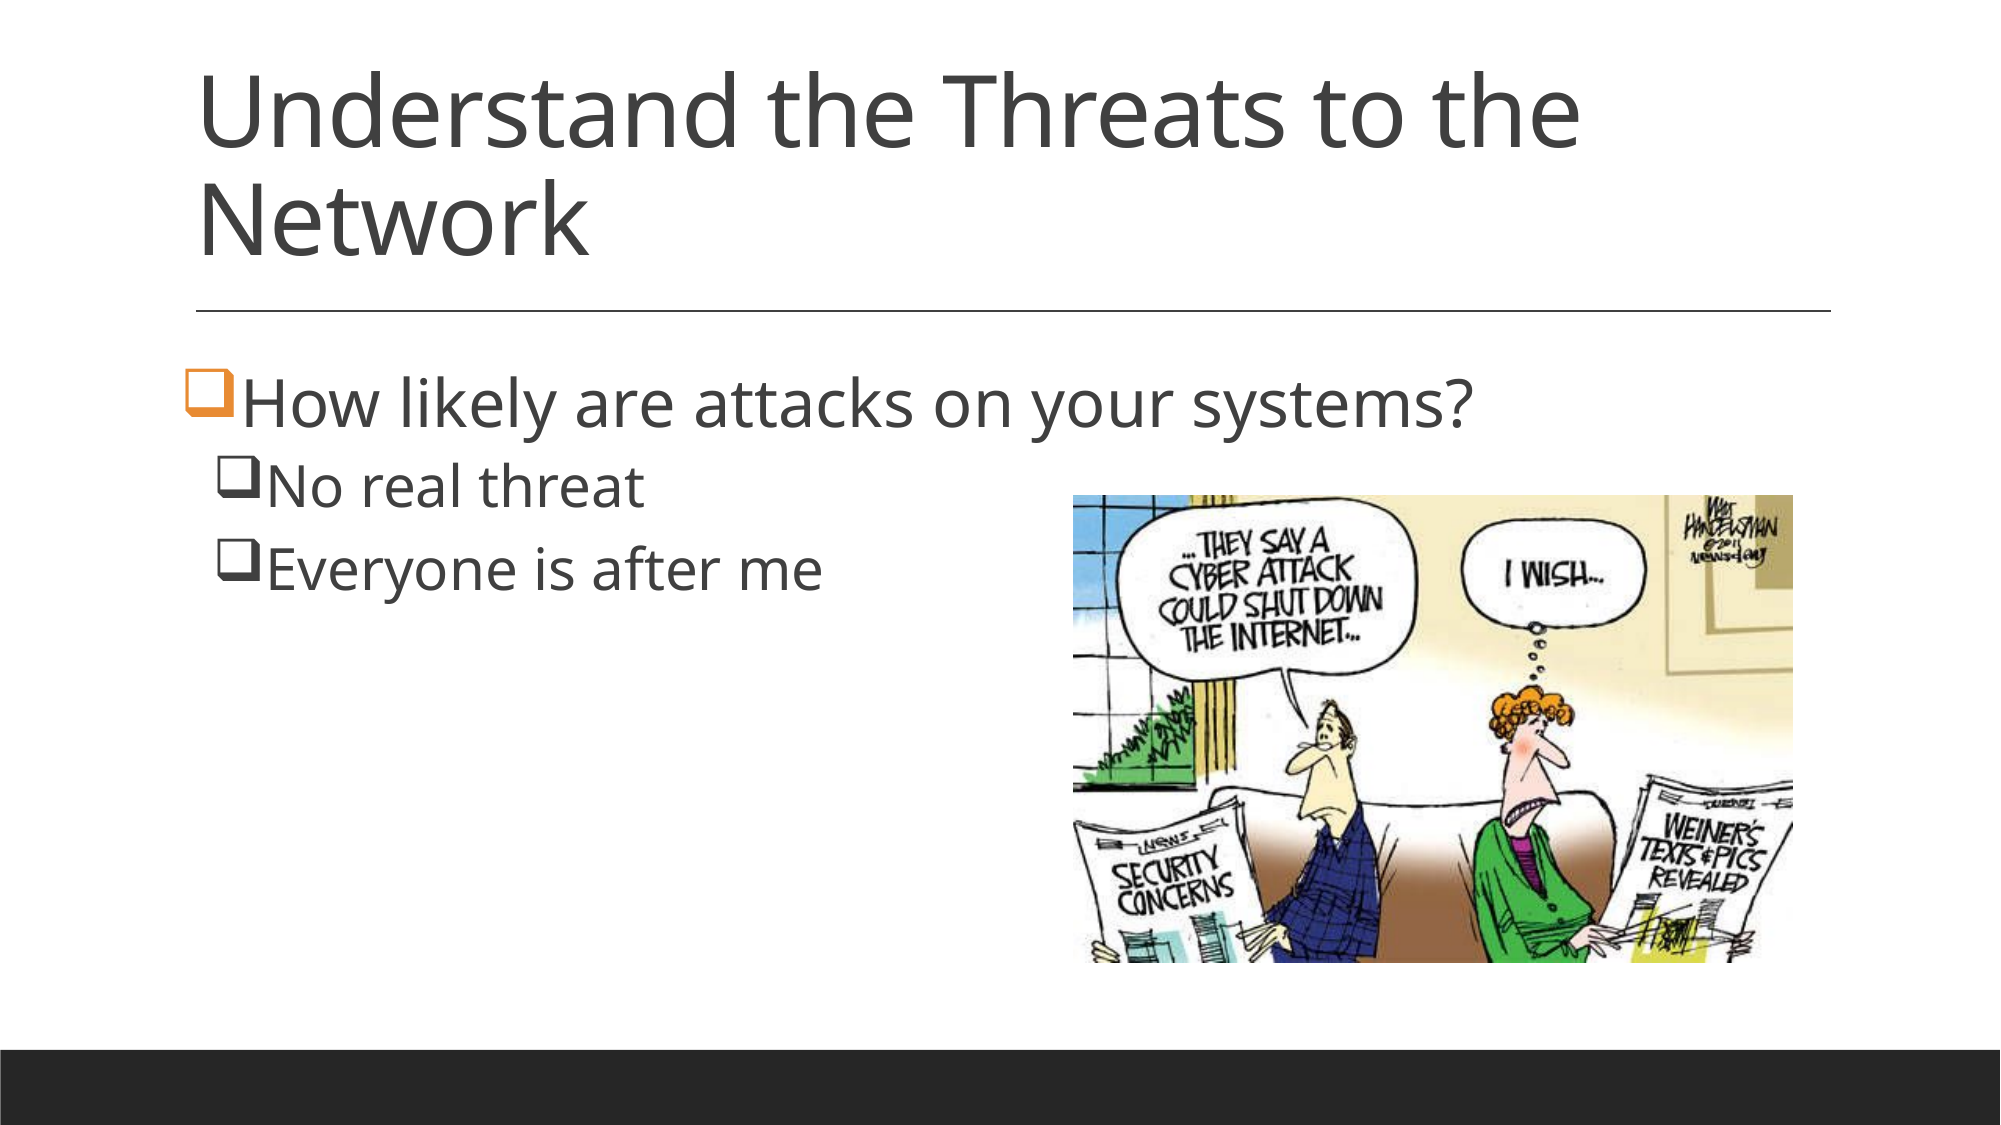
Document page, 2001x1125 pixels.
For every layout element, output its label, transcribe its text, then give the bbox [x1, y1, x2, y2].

picture [1073, 495, 1793, 964]
title Understand the Threats to the Network [180, 47, 1830, 285]
list How likely are attacks on your systems? No real threat Everyone is after me [180, 345, 1830, 963]
